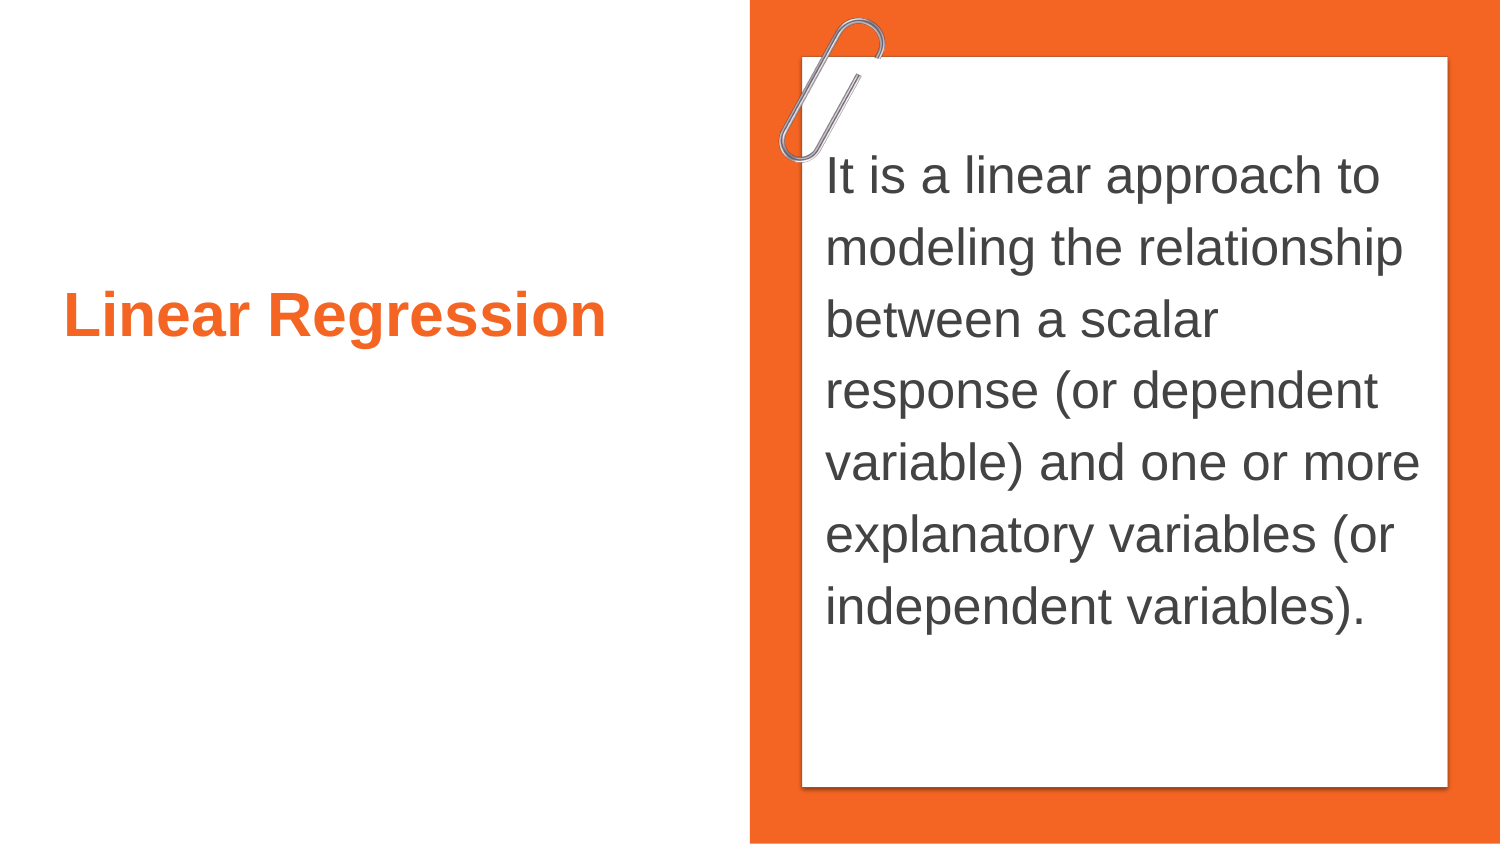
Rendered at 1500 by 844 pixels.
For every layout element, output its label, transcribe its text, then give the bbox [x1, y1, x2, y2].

picture [775, 2, 1475, 818]
title Linear Regression [48, 148, 712, 365]
